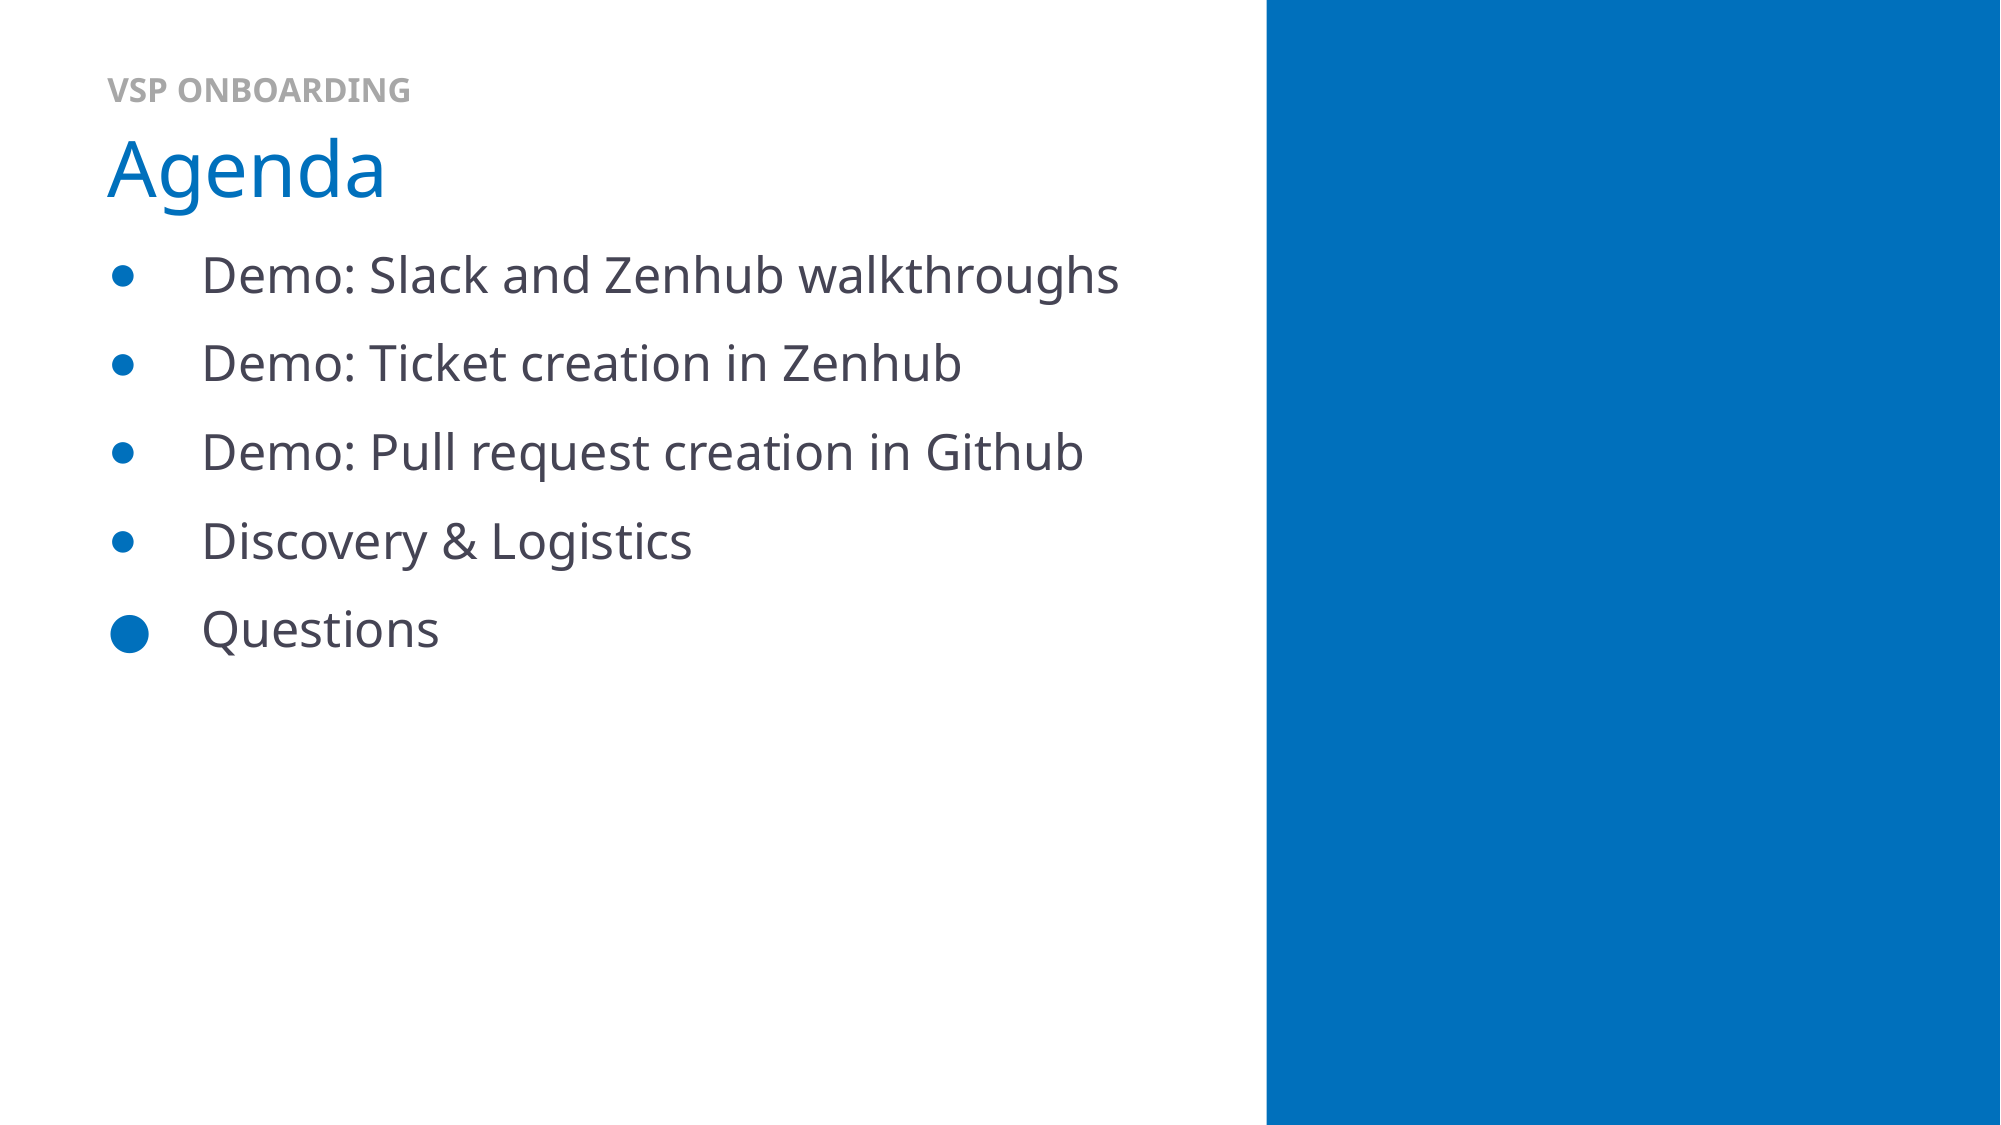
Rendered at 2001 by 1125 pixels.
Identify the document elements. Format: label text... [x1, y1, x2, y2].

list VSP ONBOARDING [99, 54, 1193, 113]
title Agenda [99, 113, 1193, 223]
list Demo: Slack and Zenhub walkthroughs Demo: Ticket creation in Zenhub Demo: Pull request creation in Github Discovery & Logistics Questions [99, 223, 1244, 1095]
